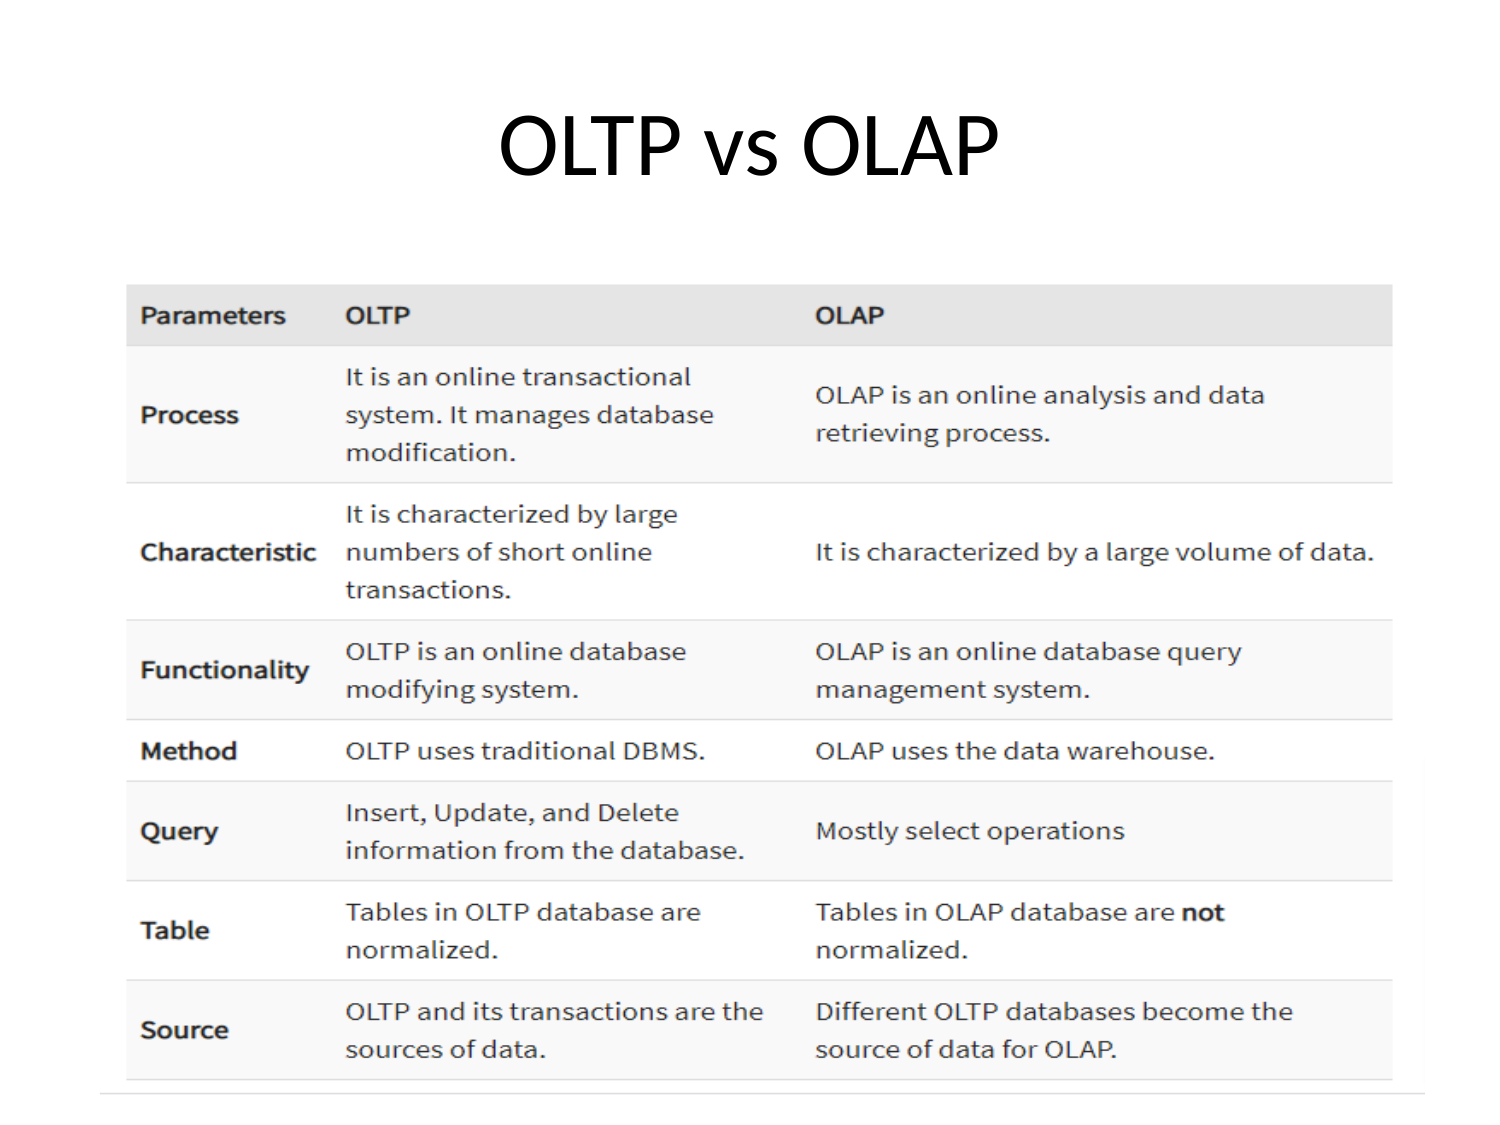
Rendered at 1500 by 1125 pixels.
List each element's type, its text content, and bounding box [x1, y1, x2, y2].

title OLTP vs OLAP [75, 45, 1425, 233]
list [99, 262, 1426, 1096]
